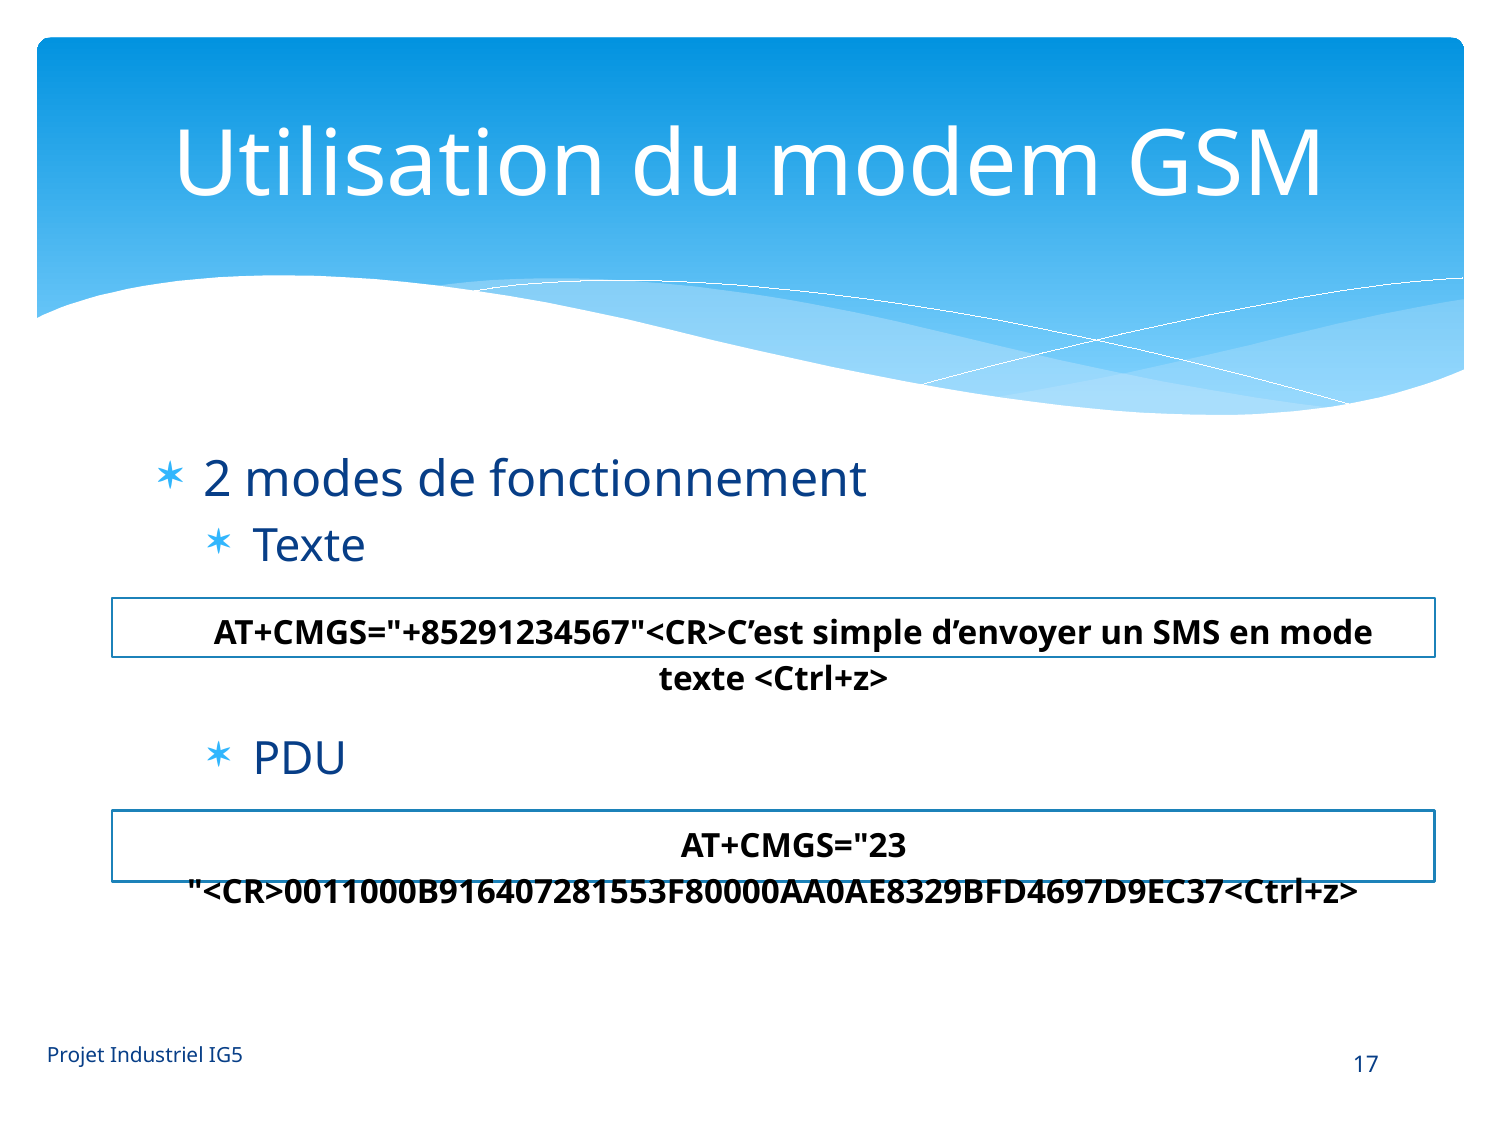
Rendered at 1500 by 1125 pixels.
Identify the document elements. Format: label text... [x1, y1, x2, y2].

slide_number 17 [1270, 1035, 1462, 1095]
text_box AT+CMGS="23 "<CR>0011000B916407281553F80000AA0AE8329BFD4697D9EC37<Ctrl+z> [111, 809, 1436, 883]
list 2 modes de fonctionnement Texte PDU [143, 658, 1359, 809]
title Utilisation du modem GSM [75, 55, 1425, 261]
text_box AT+CMGS="+85291234567"<CR>C’est simple d’envoyer un SMS en mode texte <Ctrl+z> [111, 597, 1436, 658]
list 2 modes de fonctionnement Texte PDU [143, 883, 1359, 1005]
list 2 modes de fonctionnement Texte PDU [143, 438, 1359, 597]
footer Projet Industriel IG5 [31, 1025, 653, 1086]
